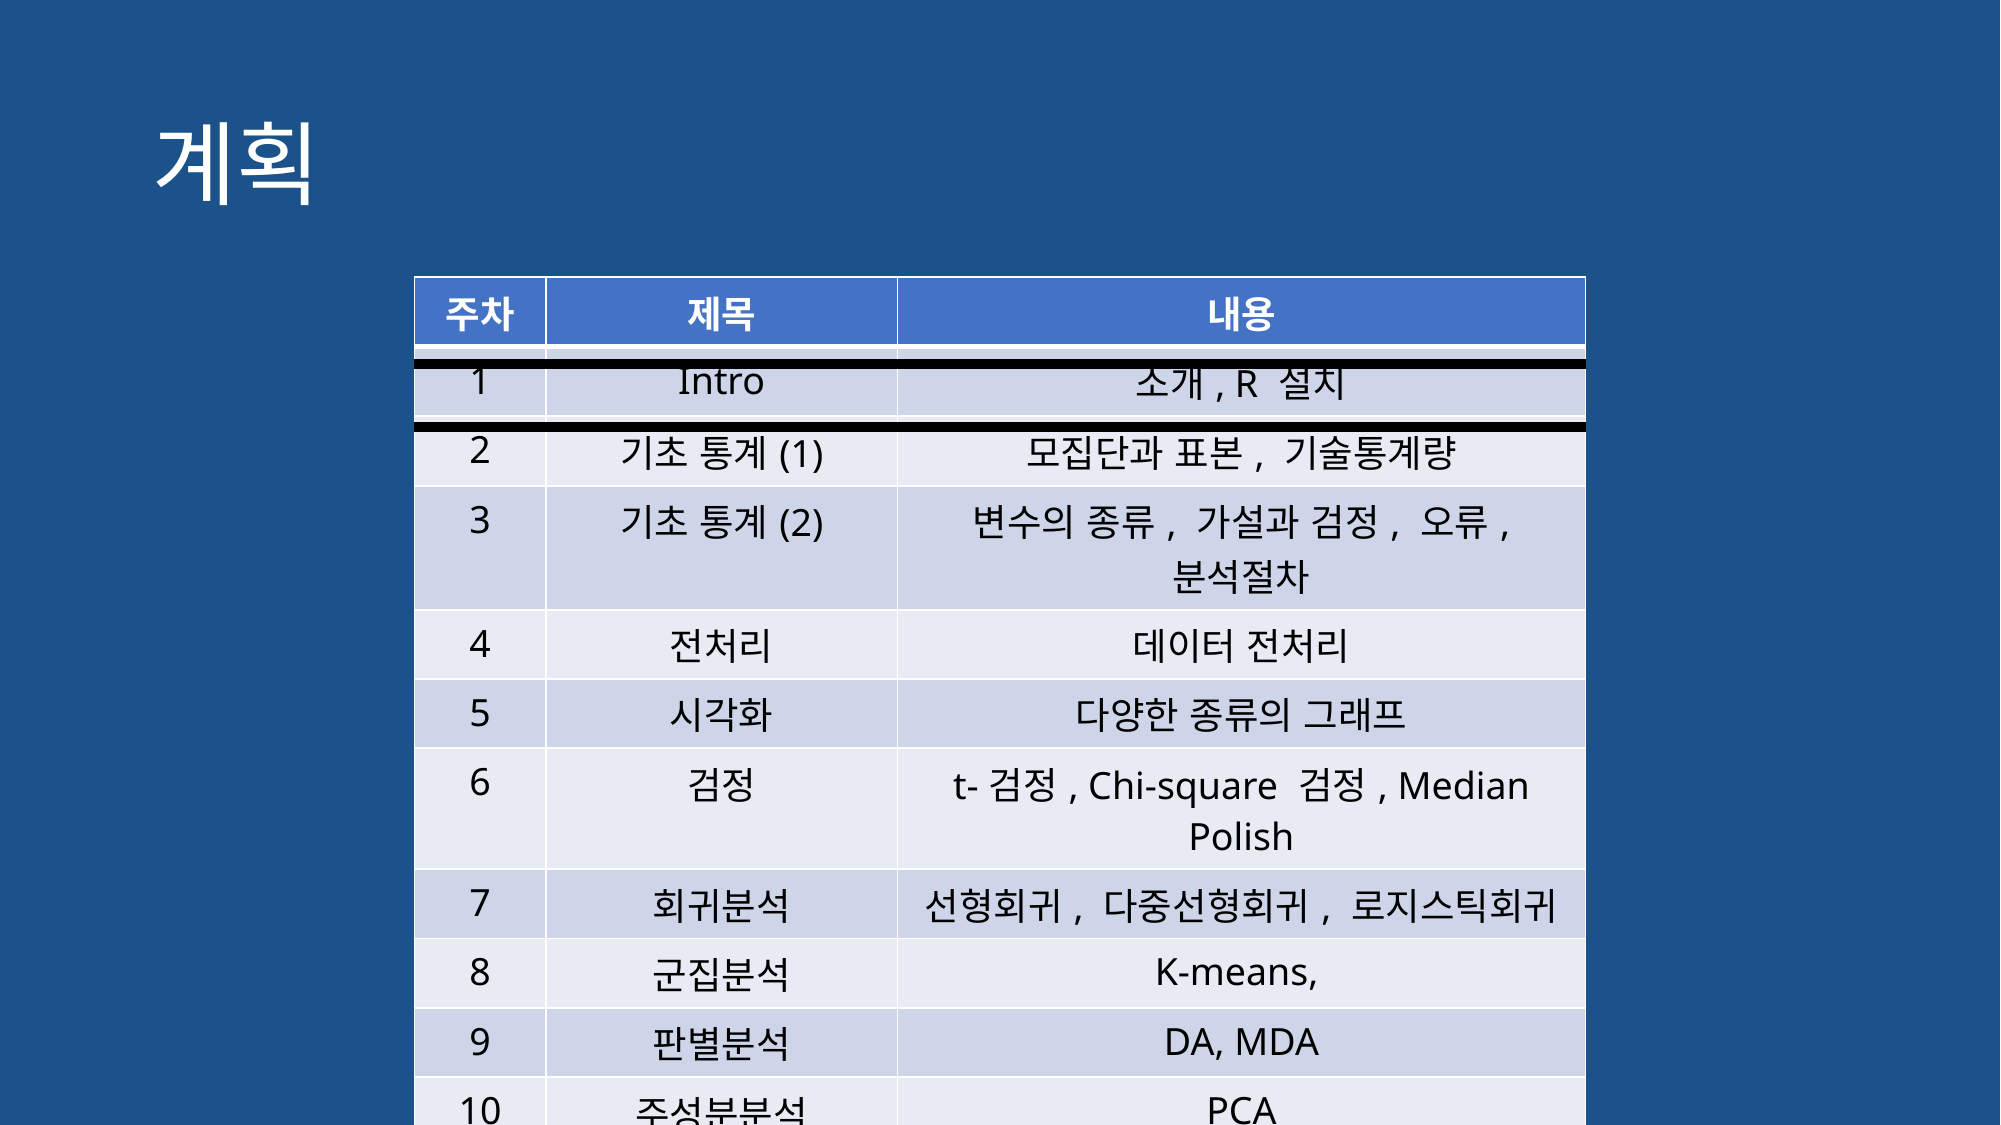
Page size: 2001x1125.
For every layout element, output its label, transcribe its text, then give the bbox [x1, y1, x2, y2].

table_cell 3 [415, 487, 545, 609]
table_cell PCA [898, 1078, 1585, 1125]
table_cell Intro [547, 349, 897, 359]
table_cell 다양한 종류의 그래프 [898, 680, 1585, 747]
table_cell 변수의 종류, 가설과 검정, 오류, 분석절차 [898, 487, 1585, 609]
table_header 내용 [898, 278, 1585, 344]
table_cell 2 [415, 417, 545, 422]
table_cell 5 [415, 680, 545, 747]
table_cell 검정 [547, 749, 897, 868]
table_cell 8 [415, 939, 545, 1007]
table_cell 10 [415, 1078, 545, 1125]
table_cell K-means, [898, 939, 1585, 1007]
table_header 주차 [415, 278, 545, 344]
table_cell 기초 통계(1) [547, 432, 897, 485]
table_cell 선형회귀, 다중선형회귀, 로지스틱회귀 [898, 870, 1585, 938]
table_cell 1 [415, 349, 545, 359]
table_cell 9 [415, 1009, 545, 1076]
table_cell 1 [415, 369, 545, 415]
table_cell 모집단과 표본, 기술통계량 [898, 417, 1585, 422]
table_cell 회귀분석 [547, 870, 897, 938]
table_cell 기초 통계(1) [547, 417, 897, 422]
table_cell 소개, R 설치 [898, 369, 1585, 415]
table_cell 군집분석 [547, 939, 897, 1007]
table_cell 2 [415, 432, 545, 485]
table_cell 6 [415, 749, 545, 868]
table_cell 데이터 전처리 [898, 611, 1585, 678]
table_cell 기초 통계(2) [547, 487, 897, 609]
table_cell 주성분분석 [547, 1078, 897, 1125]
table_cell 7 [415, 870, 545, 938]
table_cell Intro [547, 369, 897, 415]
table_cell 4 [415, 611, 545, 678]
table_cell 시각화 [547, 680, 897, 747]
table_cell 모집단과 표본, 기술통계량 [898, 432, 1585, 485]
title 계획 [137, 59, 1863, 278]
table_cell 판별분석 [547, 1009, 897, 1076]
table_header 제목 [547, 278, 897, 344]
table_cell 소개, R 설치 [898, 349, 1585, 359]
table_cell DA, MDA [898, 1009, 1585, 1076]
table_cell 전처리 [547, 611, 897, 678]
table_cell t-검정, Chi-square 검정, Median Polish [898, 749, 1585, 868]
